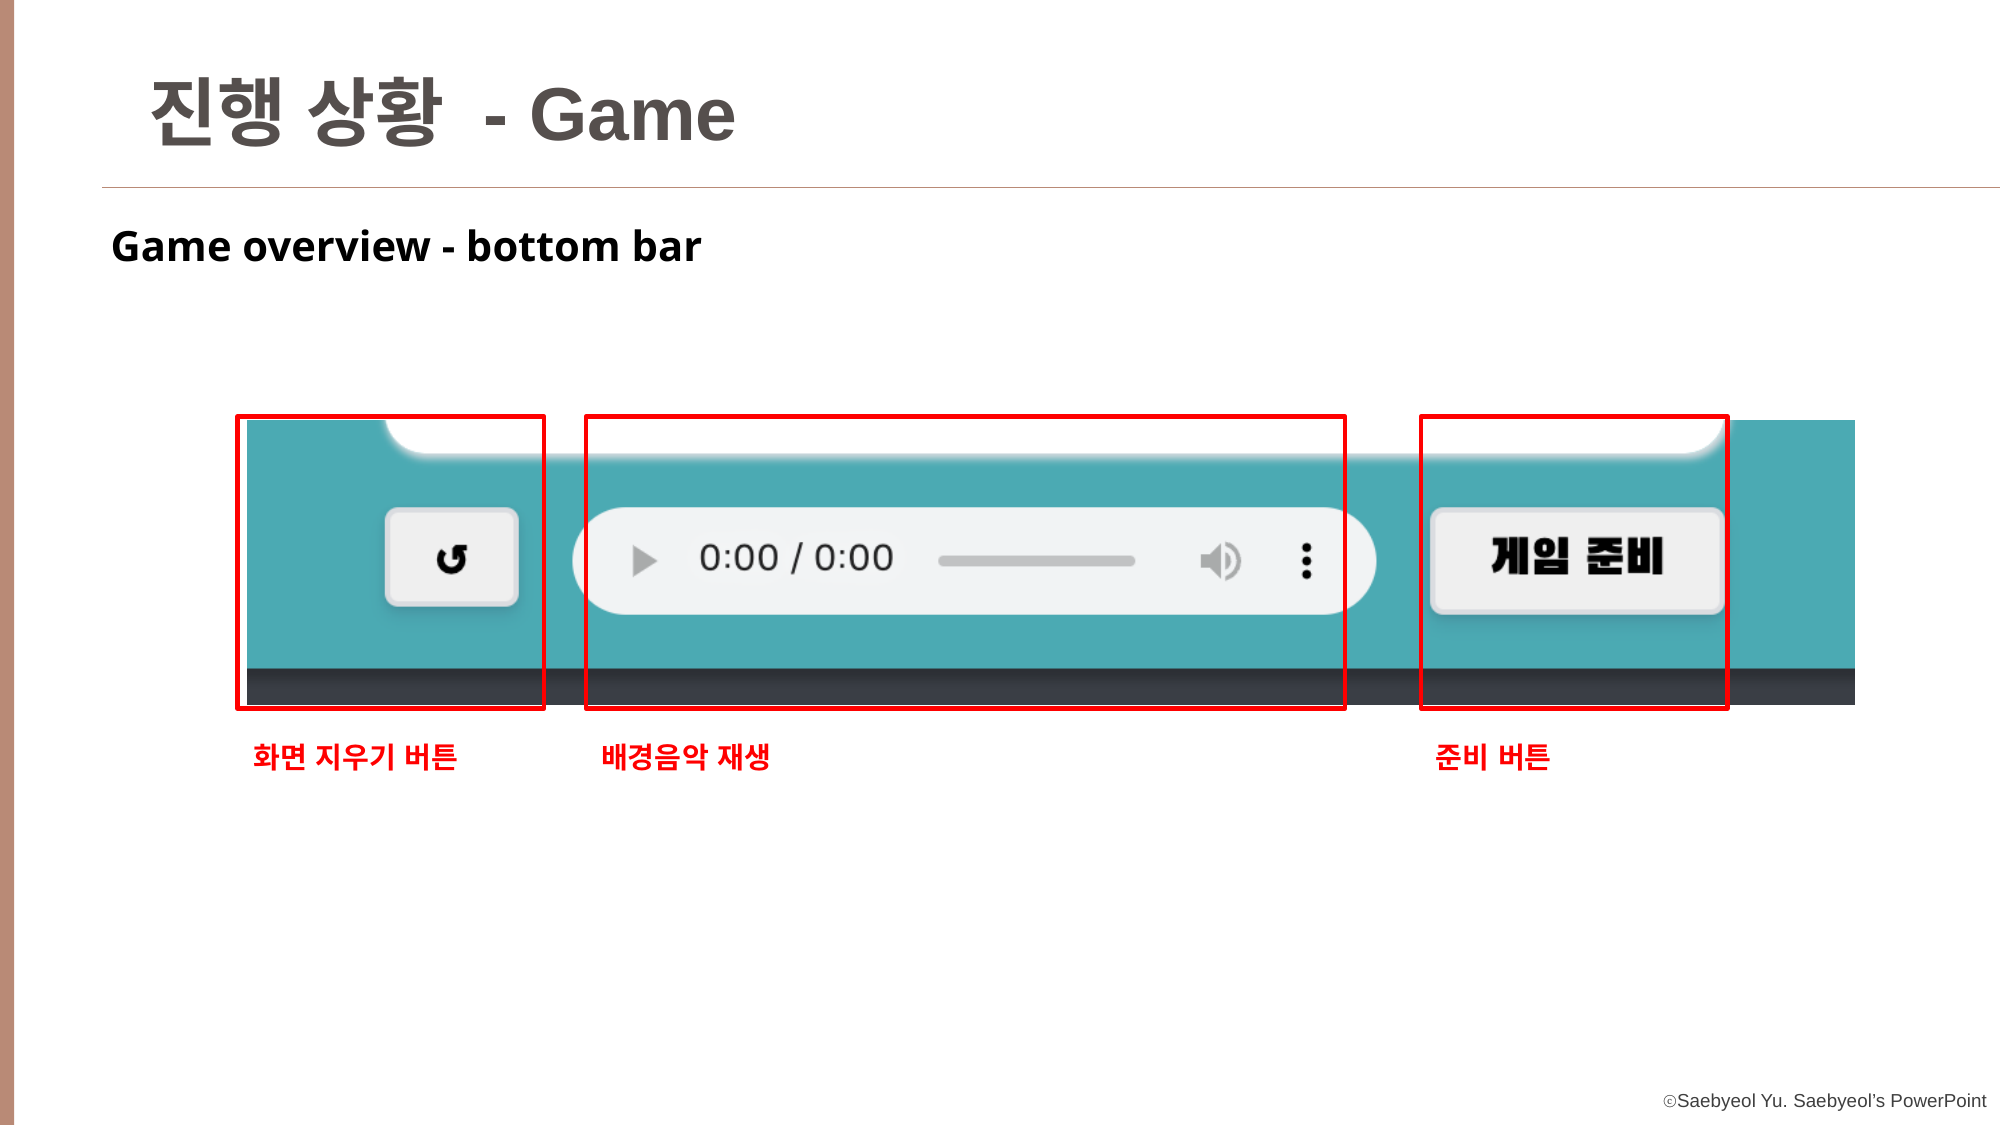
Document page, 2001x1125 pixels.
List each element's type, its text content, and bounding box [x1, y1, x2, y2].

text_box Game overview - bottom bar [95, 205, 1283, 336]
text_box 준비 버튼 [1420, 723, 1611, 789]
text_box 배경음악 재생 [586, 723, 949, 789]
text_box [237, 416, 545, 709]
picture [247, 420, 1855, 705]
text_box [0, 0, 15, 1125]
text_box 진행 상황 - Game [133, 57, 949, 163]
text_box 화면 지우기 버튼 [238, 723, 545, 789]
